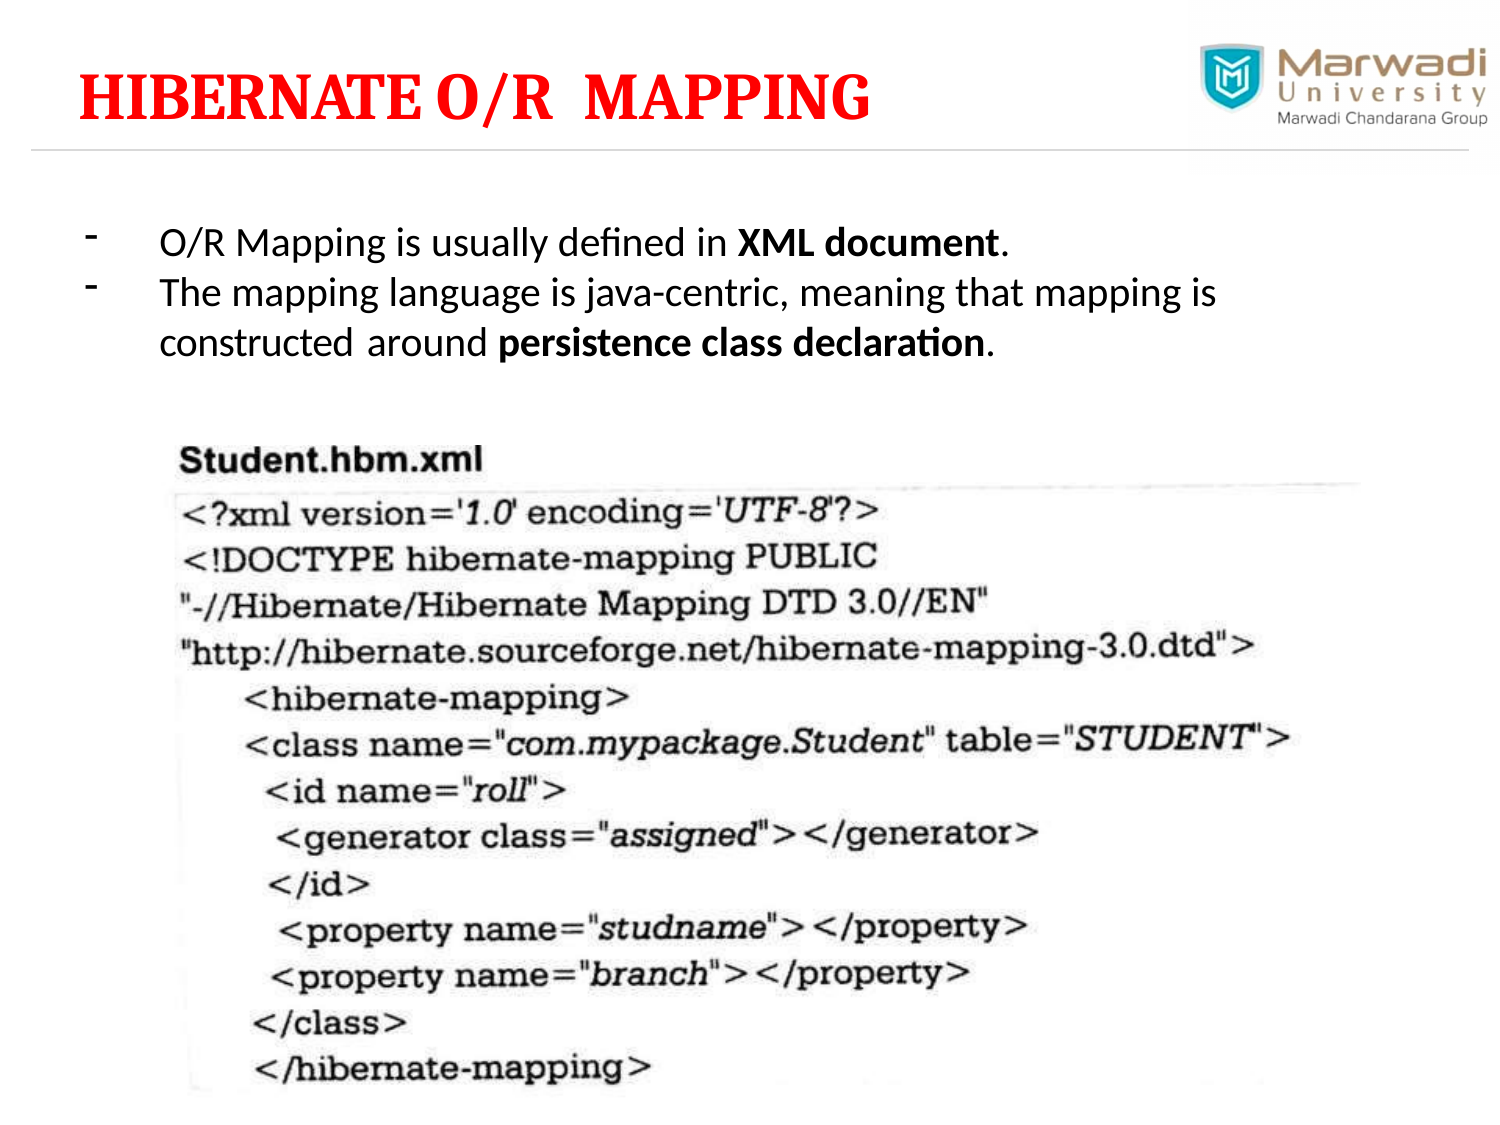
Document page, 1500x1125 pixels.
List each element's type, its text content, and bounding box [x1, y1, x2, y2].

title HIBERNATE O/R MAPPING [76, 0, 916, 187]
picture [124, 445, 1361, 1122]
text_box O/R Mapping is usually defined in XML document. The mapping language is java-centric, meaning that mapping is constructed around persistence class declaration. [82, 212, 1220, 365]
picture [1188, 0, 1500, 175]
